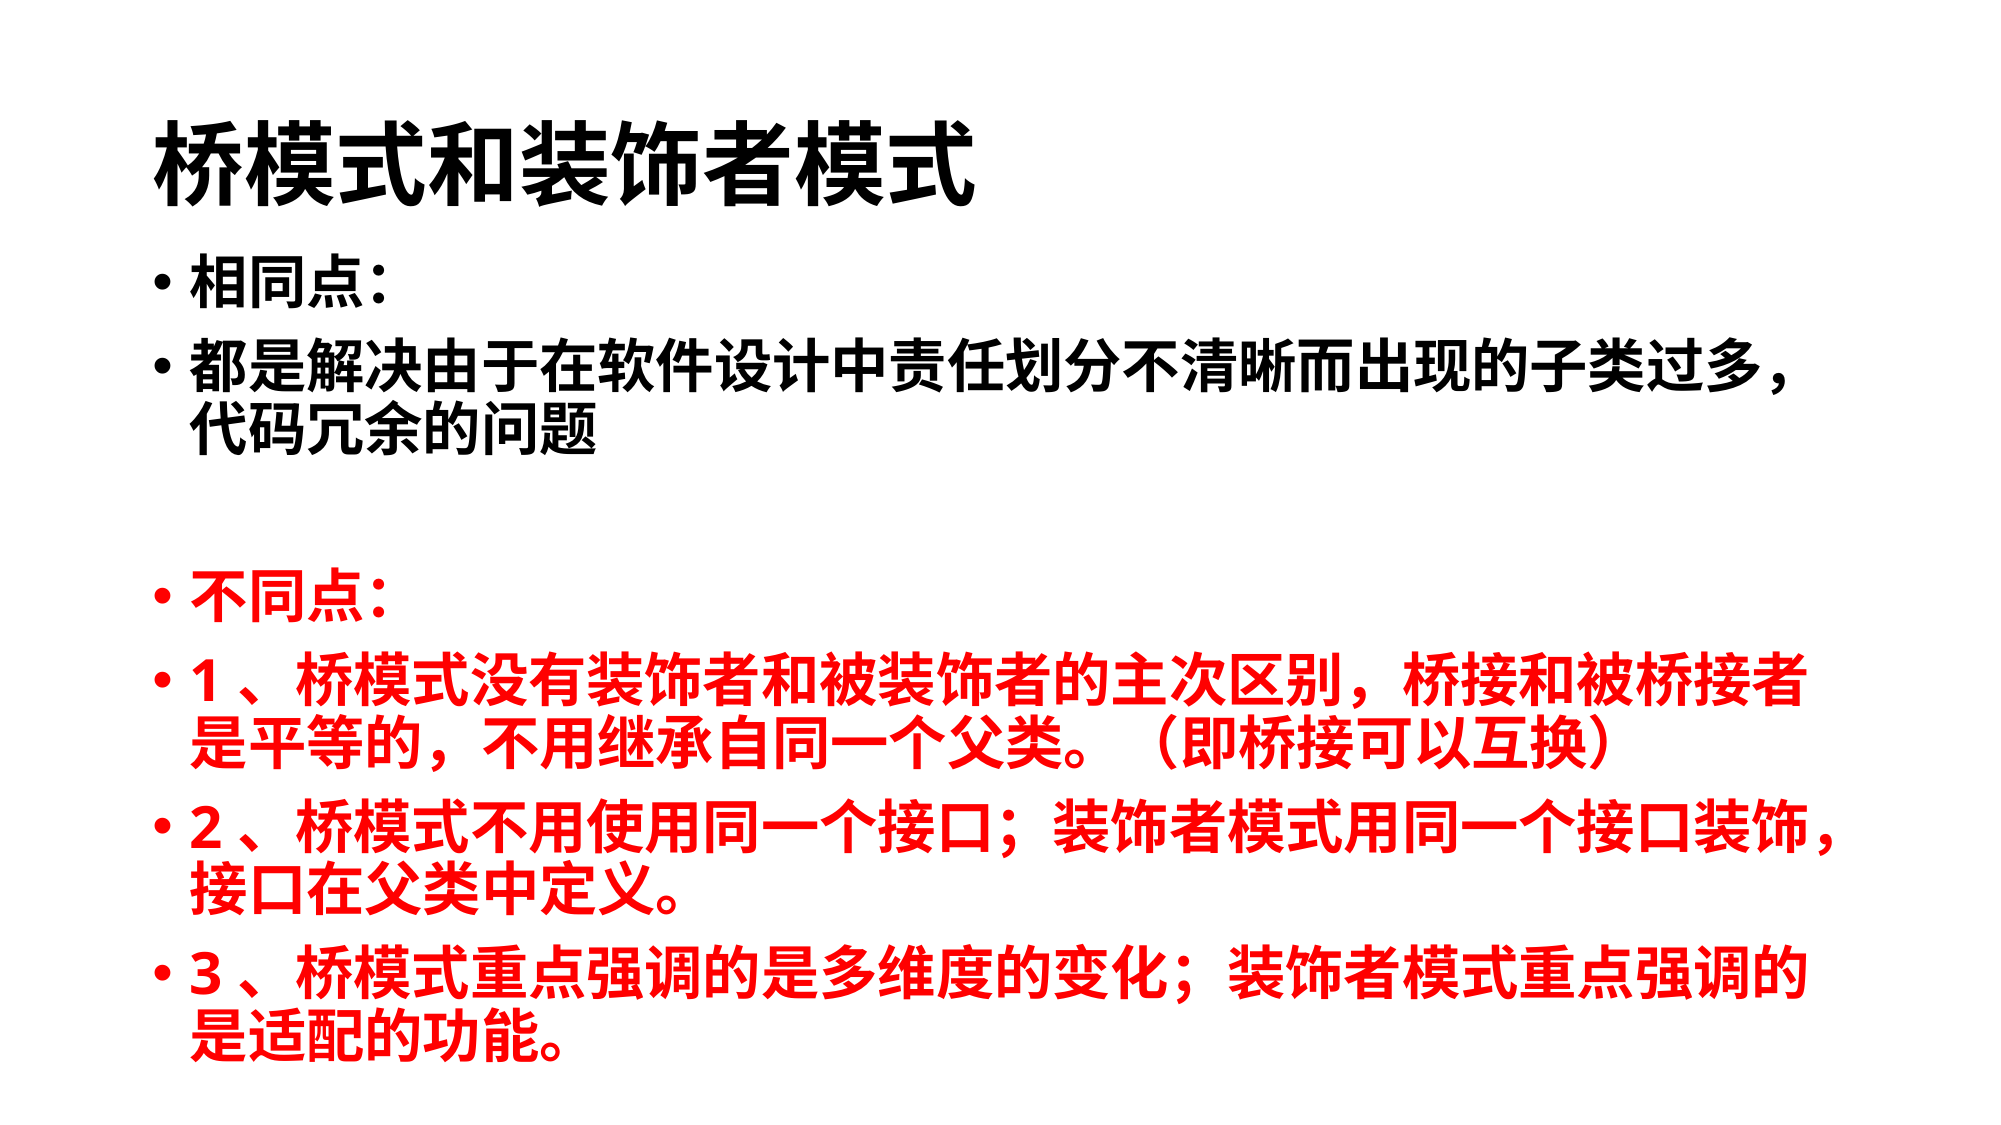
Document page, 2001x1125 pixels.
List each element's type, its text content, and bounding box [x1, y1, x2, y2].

list 相同点： 都是解决由于在软件设计中责任划分不清晰而出现的子类过多，代码冗余的问题 不同点： 1、桥模式没有装饰者和被装饰者的主次区别，桥接和被桥接者是平等的，不用继承自同一个父类。（即桥接可以互换） 2、桥模式不用使用同一个接口；装饰者模式用同一个接口装饰，接口在父类中定义。 3、桥模式重点强调的是多维度的变化；装饰者模式重点强调的是适配的功能。 [137, 246, 1863, 1111]
title 桥模式和装饰者模式 [137, 59, 1863, 246]
